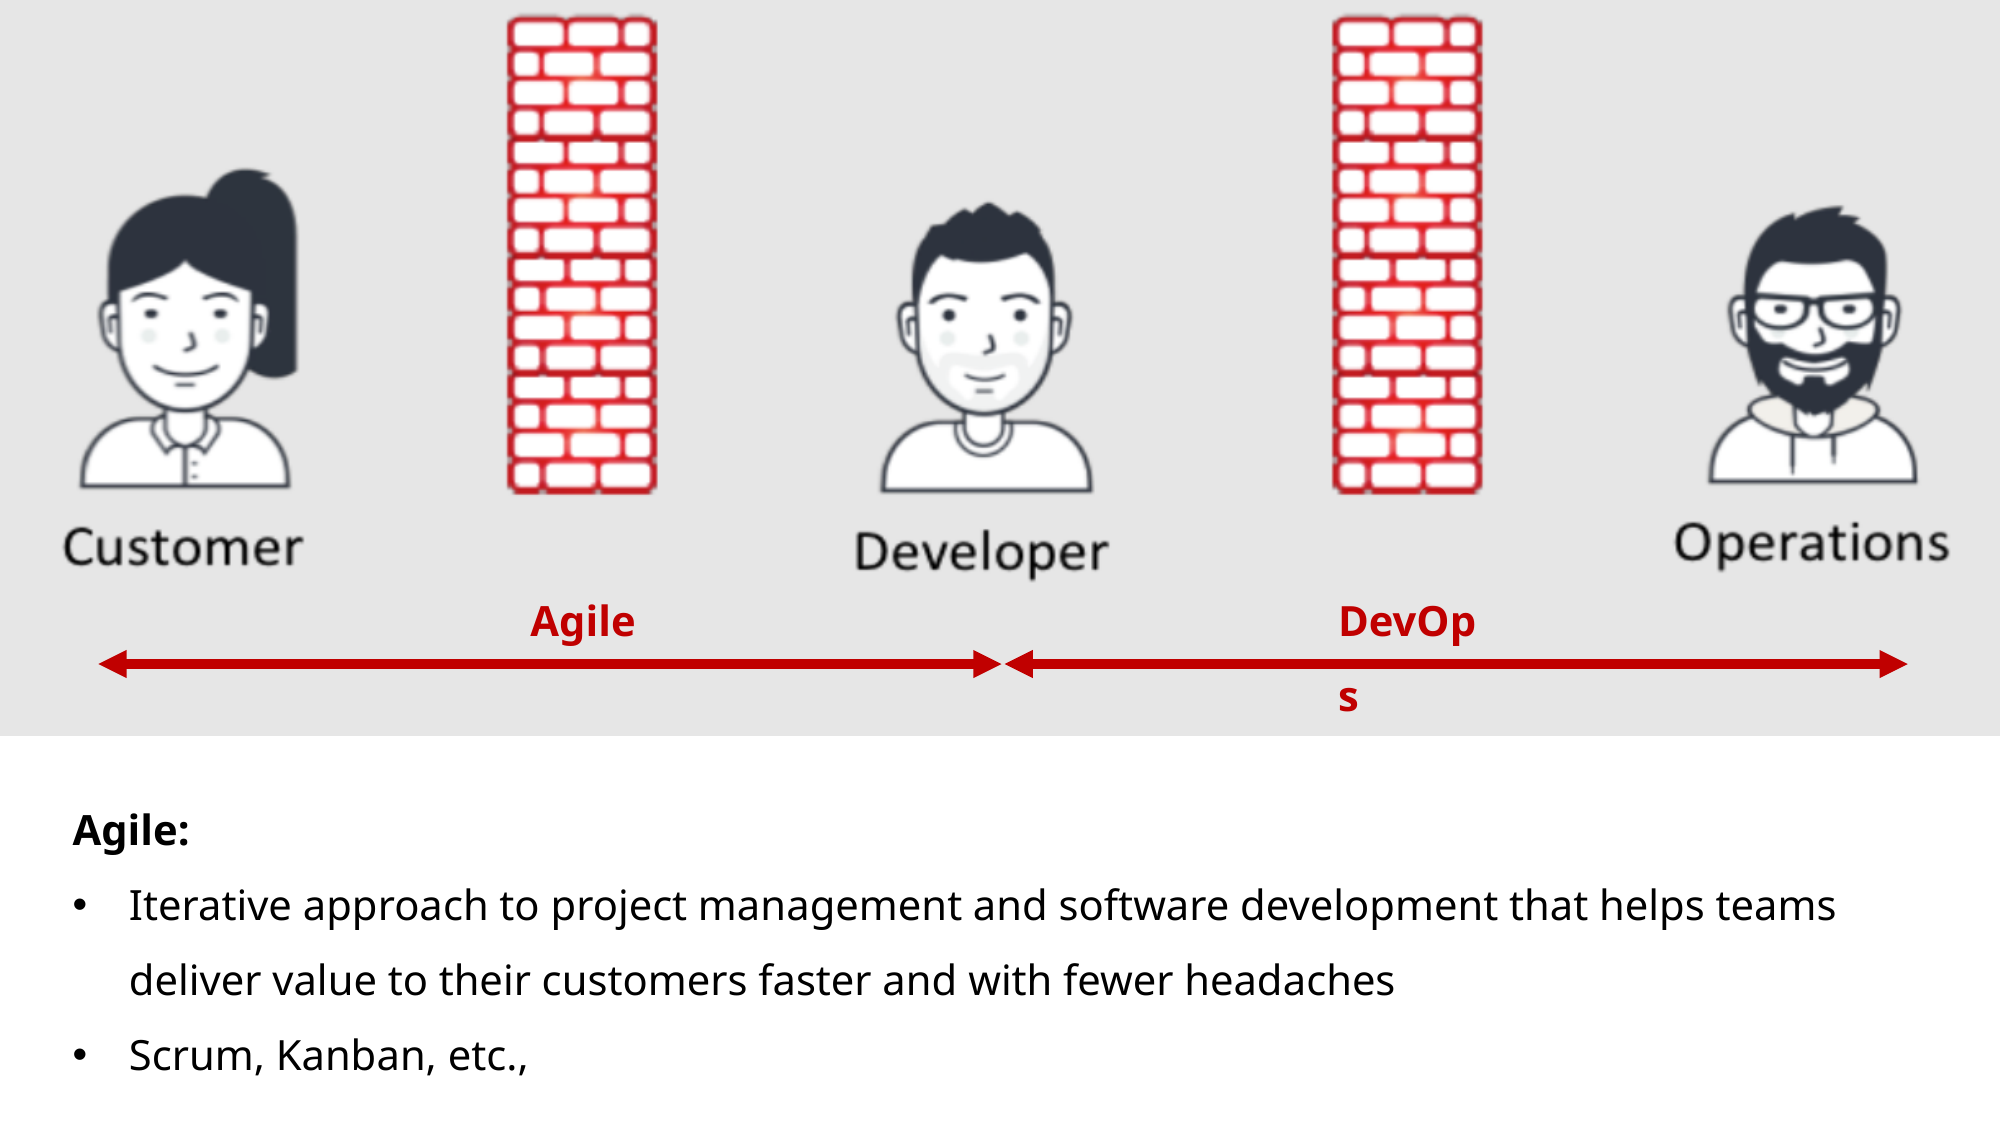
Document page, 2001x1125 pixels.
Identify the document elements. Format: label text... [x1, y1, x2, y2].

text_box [0, 0, 2000, 736]
text_box Agile: Iterative approach to project management and software development that helps teams deliver value to their customers faster and with fewer headaches Scrum, Kanban, etc., [57, 771, 1972, 1087]
